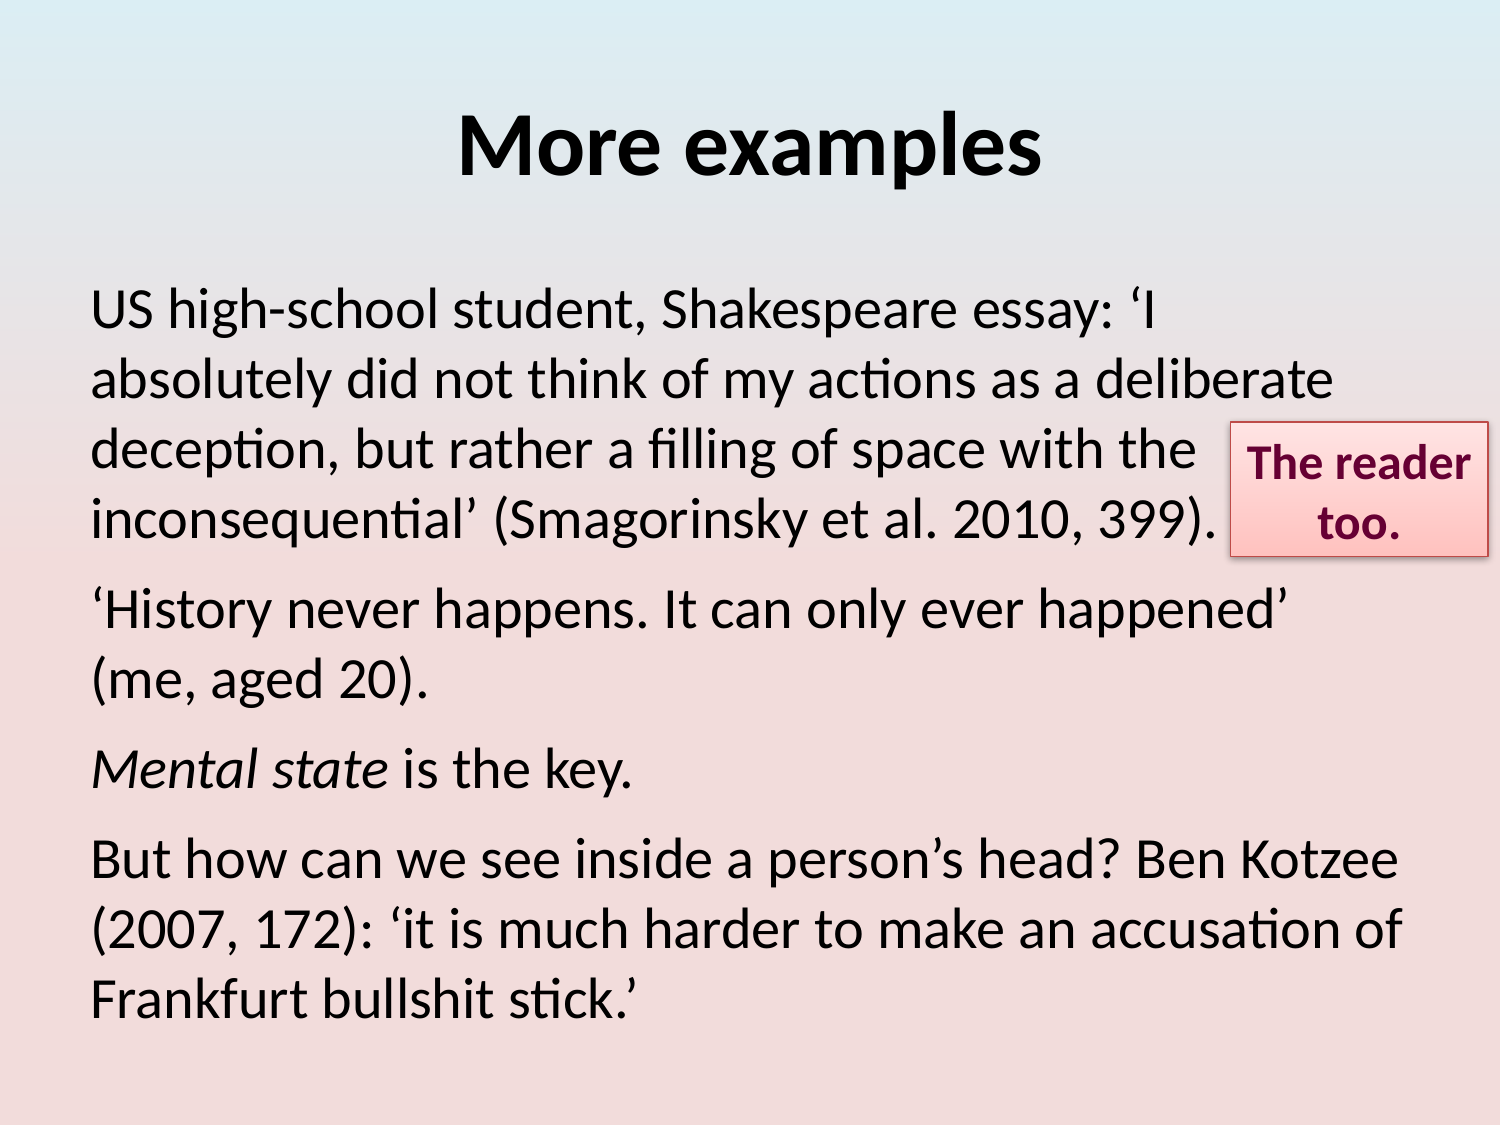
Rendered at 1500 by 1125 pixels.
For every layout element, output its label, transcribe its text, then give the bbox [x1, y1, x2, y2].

list US high-school student, Shakespeare essay: ‘I absolutely did not think of my actions as a deliberate deception, but rather a filling of space with the inconsequential’ (Smagorinsky et al. 2010, 399). ‘History never happens. It can only ever happened’ (me, aged 20). Mental state is the key. But how can we see inside a person’s head? Ben Kotzee (2007, 172): ‘it is much harder to make an accusation of Frankfurt bullshit stick.’ [75, 262, 1425, 1067]
title More examples [75, 45, 1425, 233]
text_box The reader too. [1230, 421, 1489, 557]
